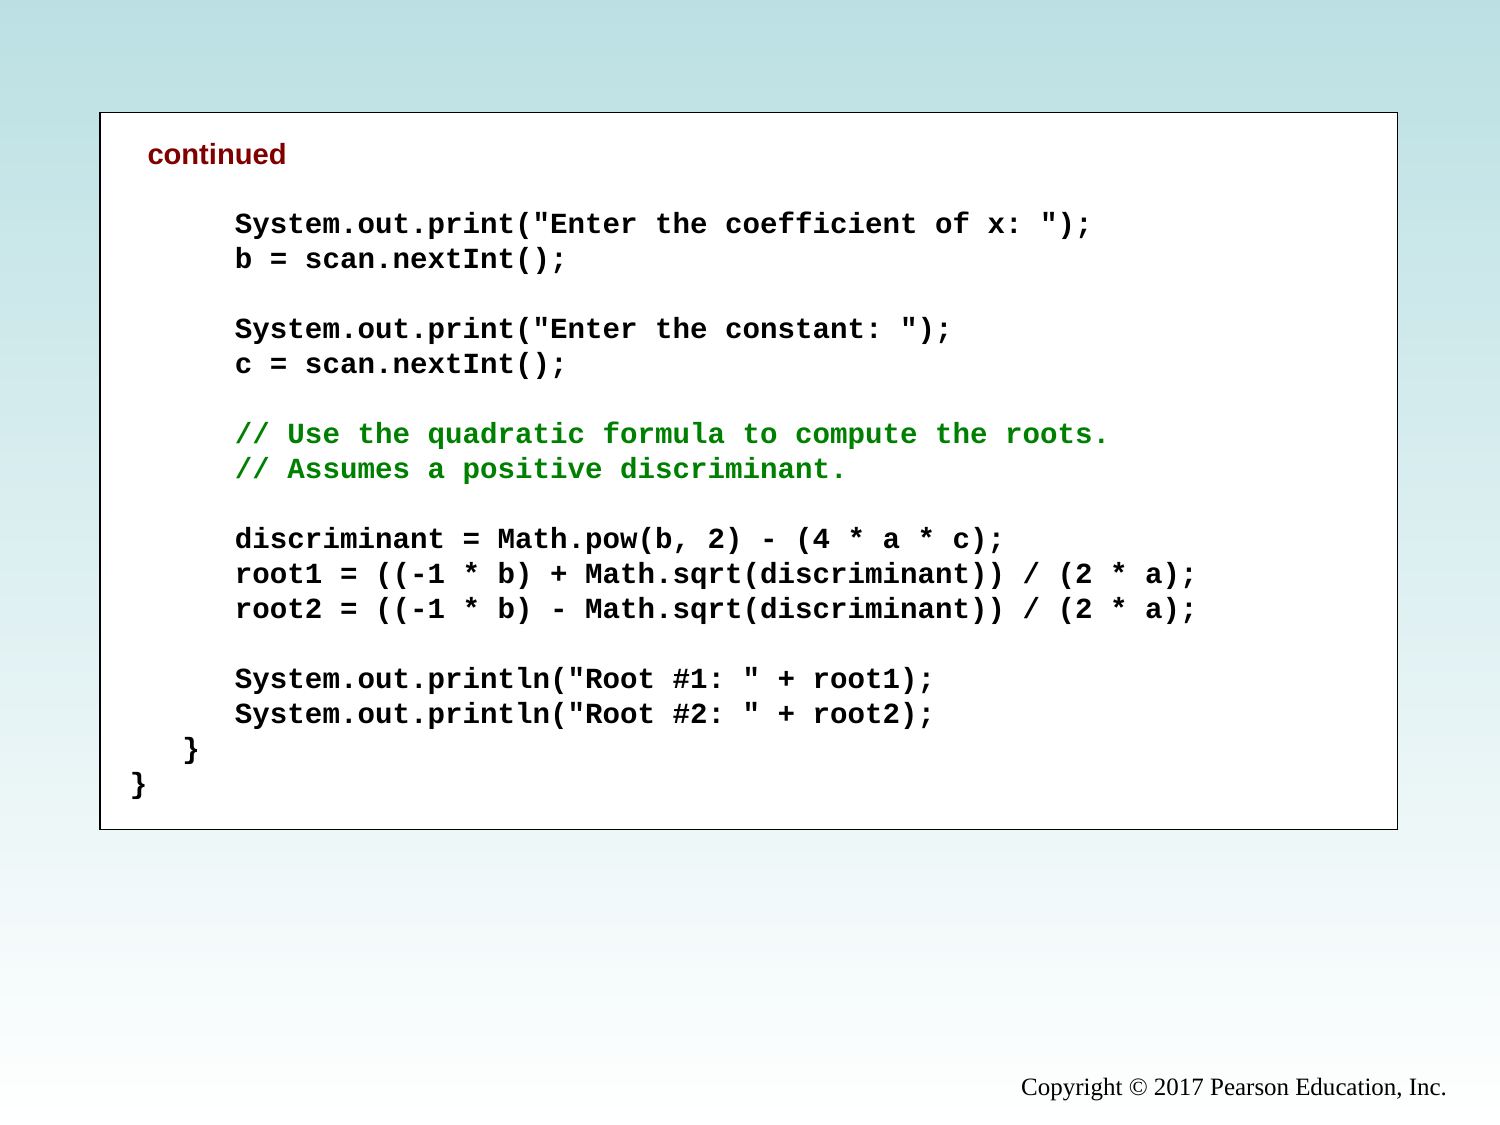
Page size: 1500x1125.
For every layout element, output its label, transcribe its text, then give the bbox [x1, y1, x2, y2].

footer Copyright © 2017 Pearson Education, Inc. [549, 1062, 1463, 1113]
text_box continued System.out.print("Enter the coefficient of x: "); b = scan.nextInt(); System.out.print("Enter the constant: "); c = scan.nextInt(); // Use the quadratic formula to compute the roots. // Assumes a positive discriminant. discriminant = Math.pow(b, 2) - (4 * a * c); root1 = ((-1 * b) + Math.sqrt(discriminant)) / (2 * a); root2 = ((-1 * b) - Math.sqrt(discriminant)) / (2 * a); System.out.println("Root #1: " + root1); System.out.println("Root #2: " + root2); } } [99, 112, 1398, 830]
